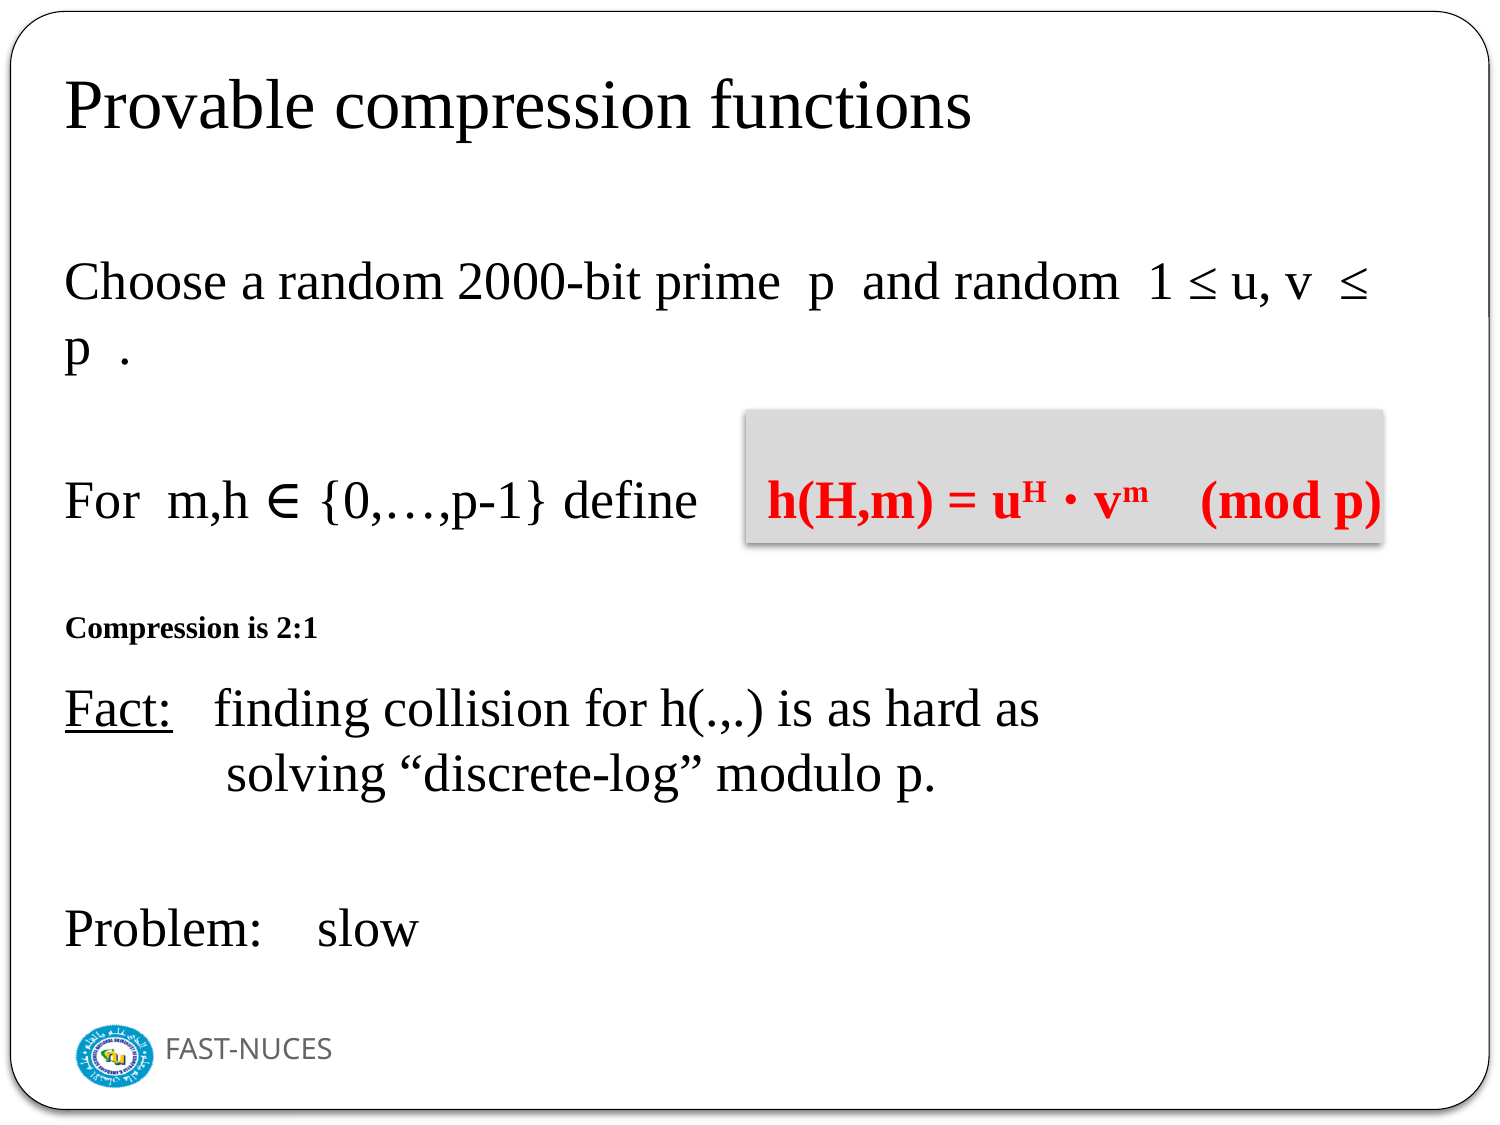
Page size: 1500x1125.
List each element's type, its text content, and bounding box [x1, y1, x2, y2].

title Provable compression functions [50, 50, 1325, 158]
picture [123, 1060, 154, 1088]
picture [74, 1024, 154, 1088]
list Choose a random 2000-bit prime p and random 1 ≤ u, v ≤ p . For m,h ∈ {0,…,p-1} define h(H,m) = uH ⋅ vm (mod p) Compression is 2:1 Fact: finding collision for h(.,.) is as hard as solving “discrete-log” modulo p. Problem: slow [50, 237, 1425, 988]
picture [91, 1038, 138, 1075]
footer FAST-NUCES [150, 1012, 800, 1088]
